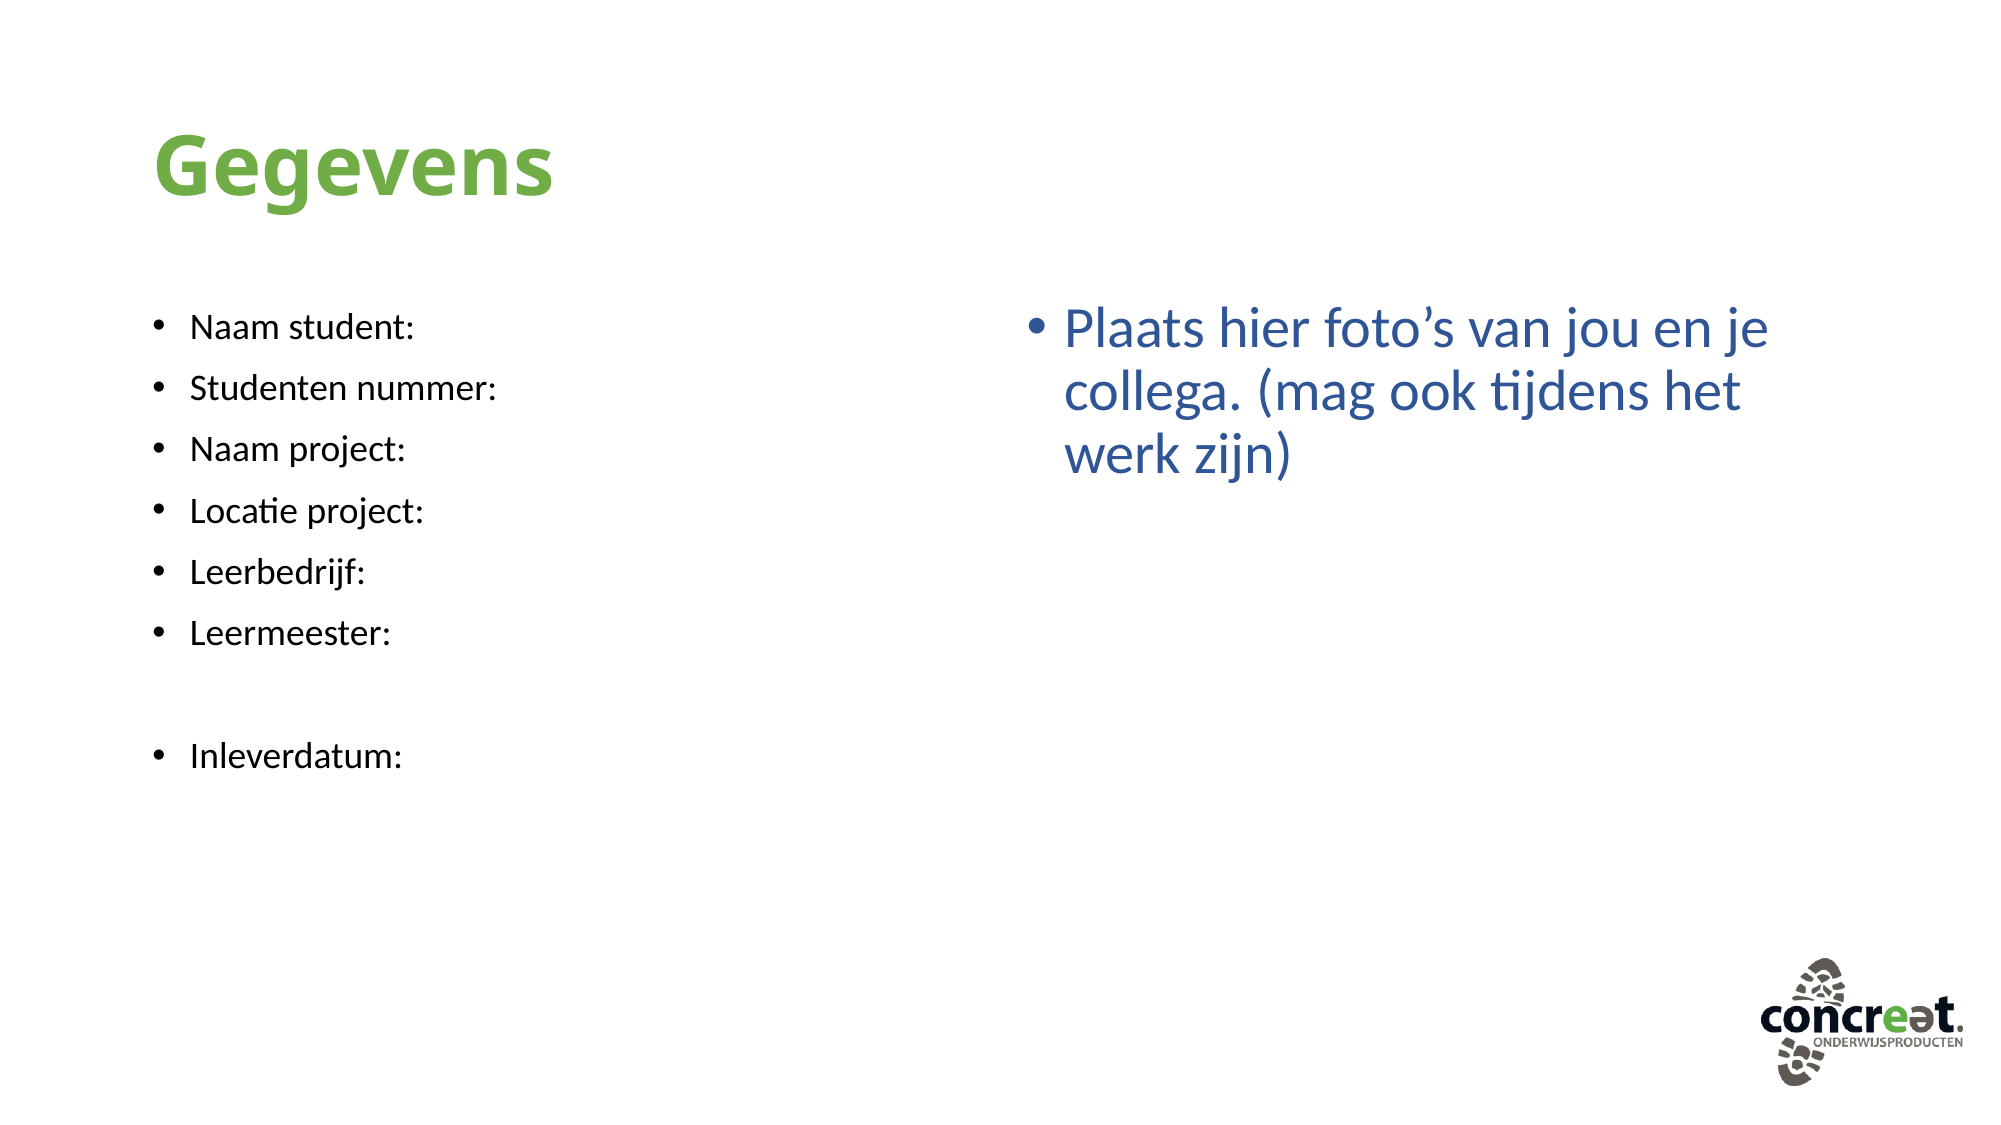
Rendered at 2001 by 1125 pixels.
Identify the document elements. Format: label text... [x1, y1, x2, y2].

text_box Plaats hier foto’s van jou en je collega. (mag ook tijdens het werk zijn) [1011, 290, 1863, 958]
picture [1761, 958, 1963, 1086]
title Gegevens [137, 59, 1863, 278]
list Naam student: Studenten nummer: Naam project: Locatie project: Leerbedrijf: Leermeester: Inleverdatum: [137, 299, 1761, 1014]
